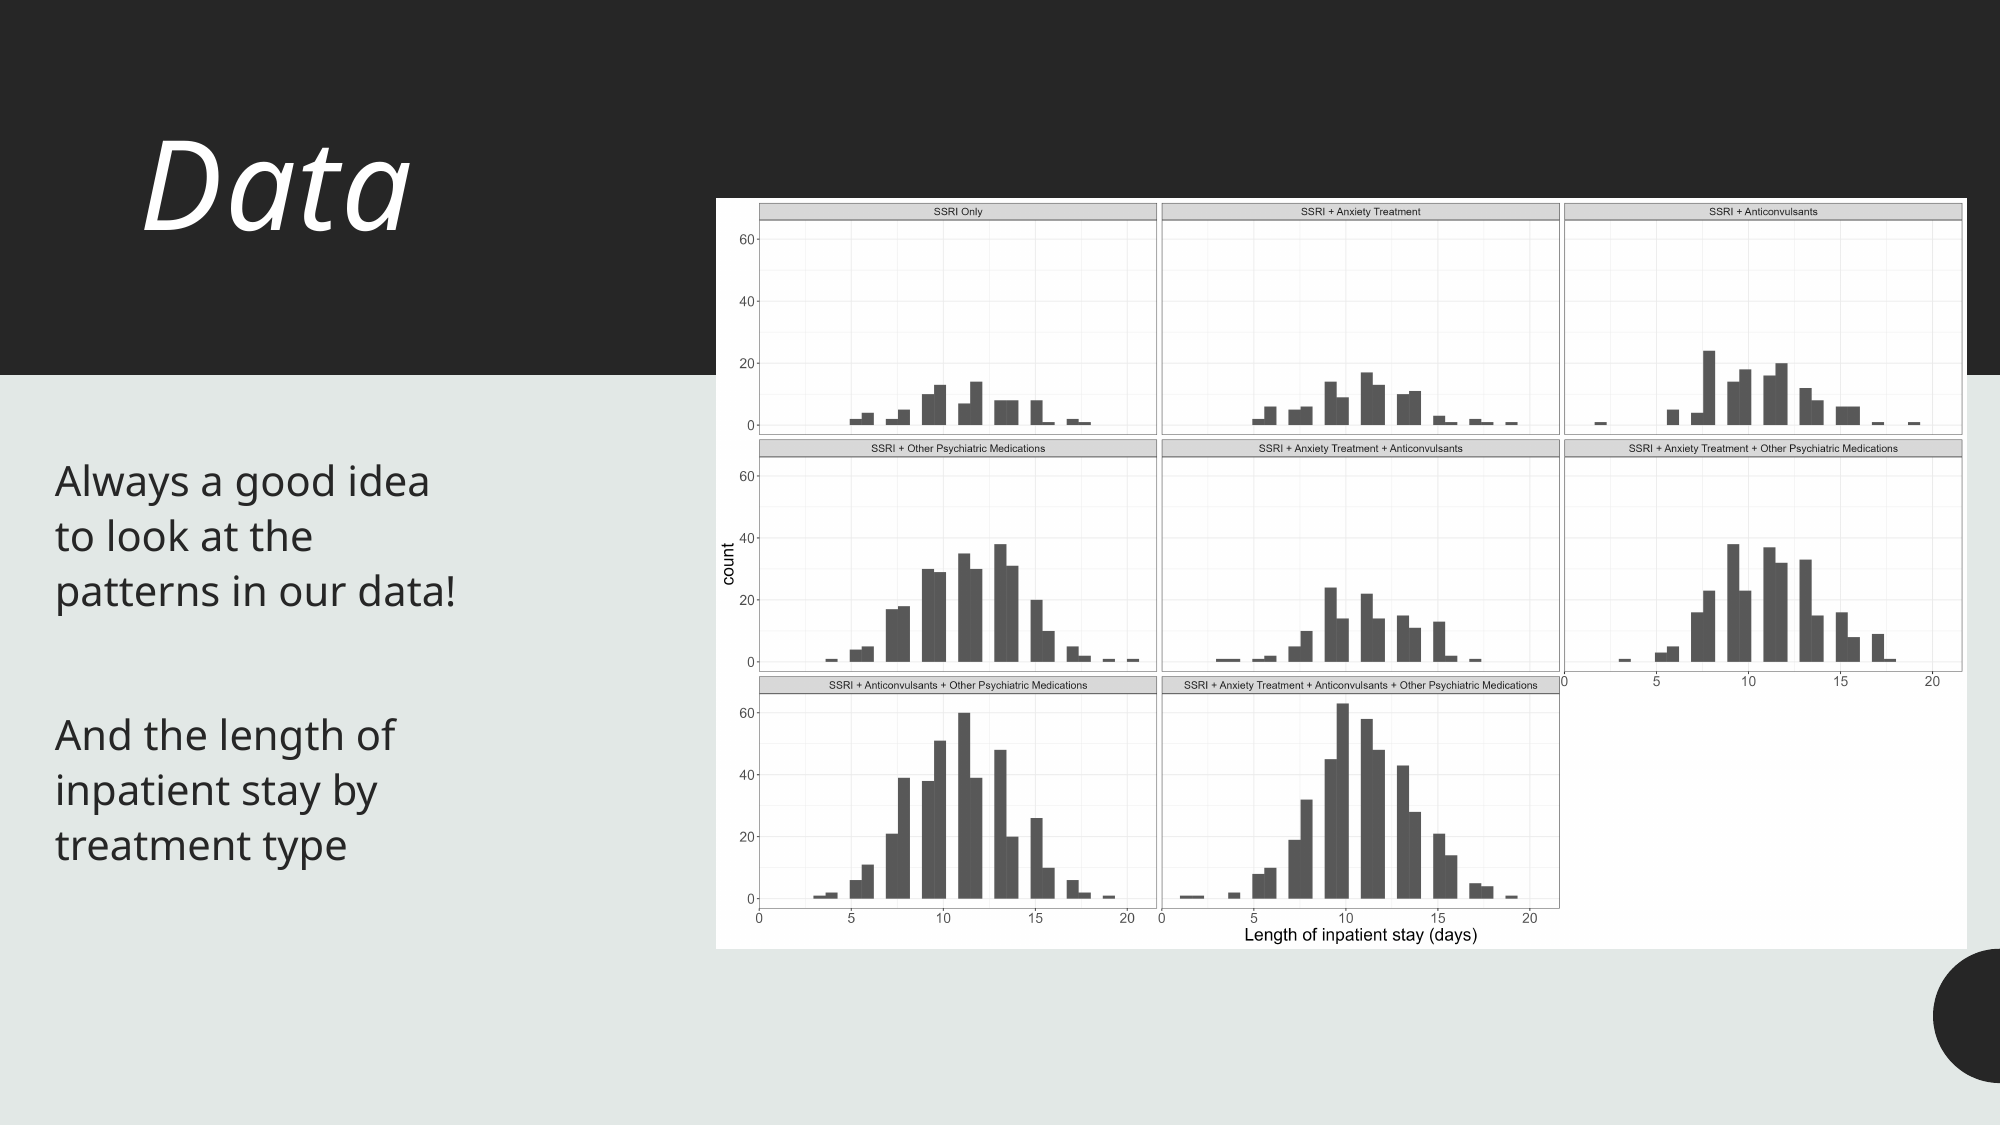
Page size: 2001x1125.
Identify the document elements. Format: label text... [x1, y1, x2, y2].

text_box Always a good idea to look at the patterns in our data! And the length of inpatient stay by treatment type [39, 442, 486, 964]
text_box [0, 376, 2000, 1125]
picture [716, 198, 1967, 949]
text_box [0, 0, 2000, 376]
title Data [124, 62, 1875, 318]
text_box [1933, 948, 2000, 1084]
